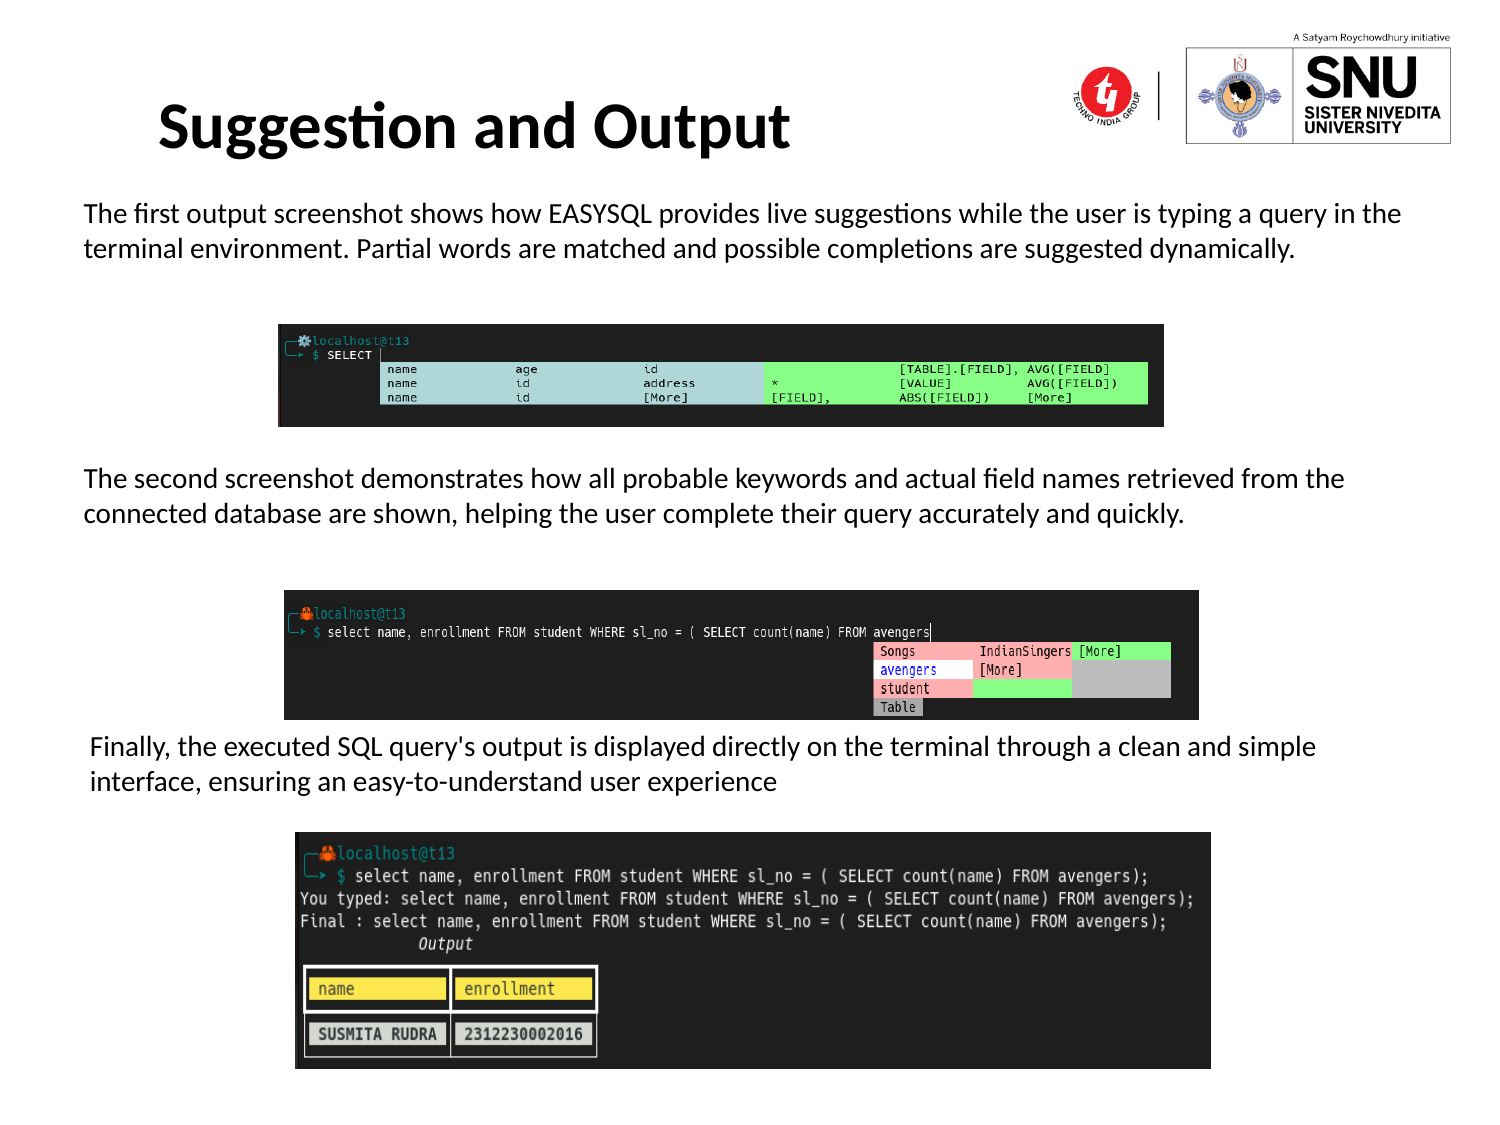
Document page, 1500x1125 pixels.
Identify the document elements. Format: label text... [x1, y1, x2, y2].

picture [295, 832, 1211, 1069]
text_box The first output screenshot shows how EASYSQL provides live suggestions while the user is typing a query in the terminal environment. Partial words are matched and possible completions are suggested dynamically. [68, 186, 1431, 272]
picture [1071, 30, 1455, 148]
picture [283, 590, 1199, 720]
text_box Finally, the executed SQL query's output is displayed directly on the terminal through a clean and simple interface, ensuring an easy-to-understand user experience [75, 719, 1450, 805]
text_box Suggestion and Output [143, 74, 808, 170]
picture [277, 324, 1164, 428]
text_box The second screenshot demonstrates how all probable keywords and actual field names retrieved from the connected database are shown, helping the user complete their query accurately and quickly. [68, 451, 1419, 537]
